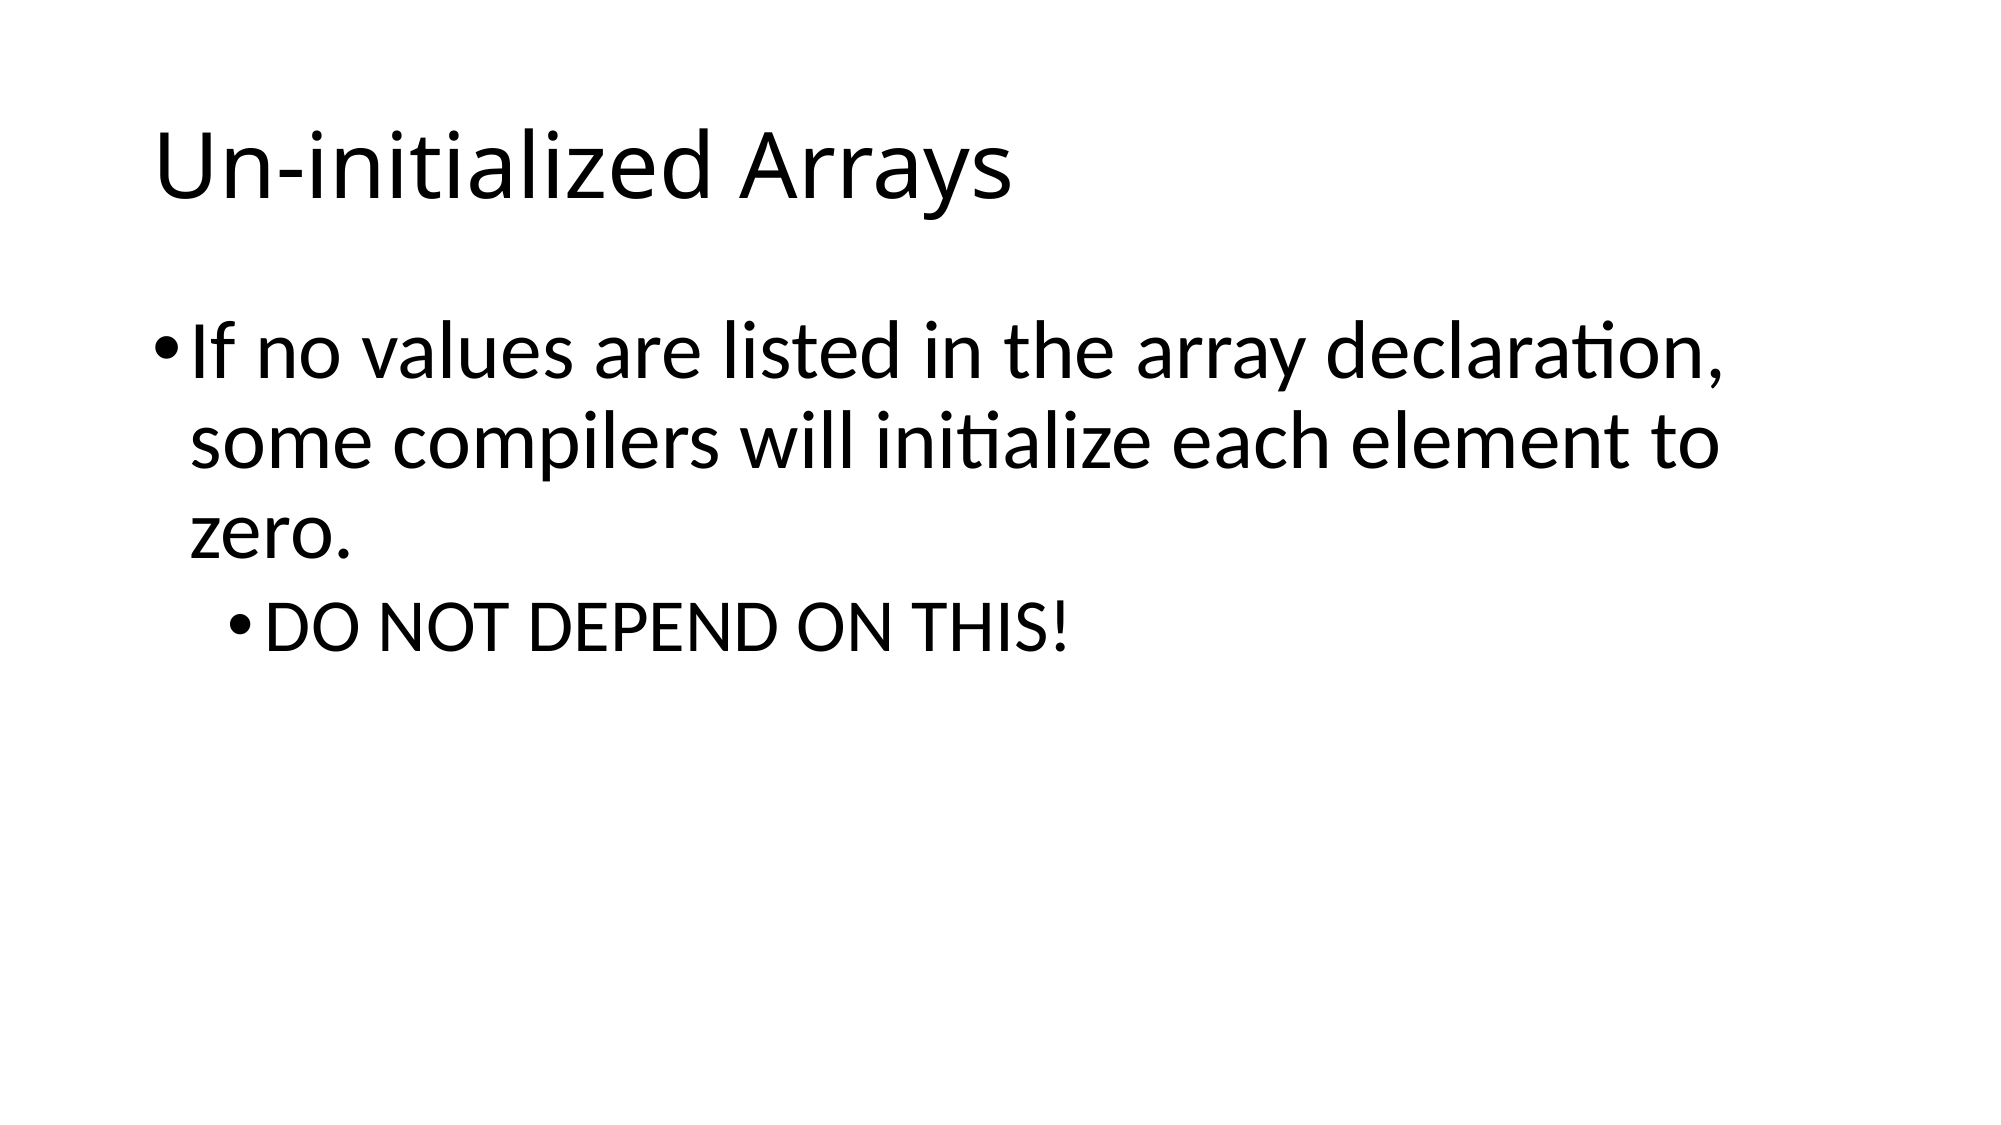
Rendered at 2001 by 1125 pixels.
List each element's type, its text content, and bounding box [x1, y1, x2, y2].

title Un-initialized Arrays [137, 59, 1863, 278]
list If no values are listed in the array declaration, some compilers will initialize each element to zero. DO NOT DEPEND ON THIS! [137, 299, 1863, 1014]
